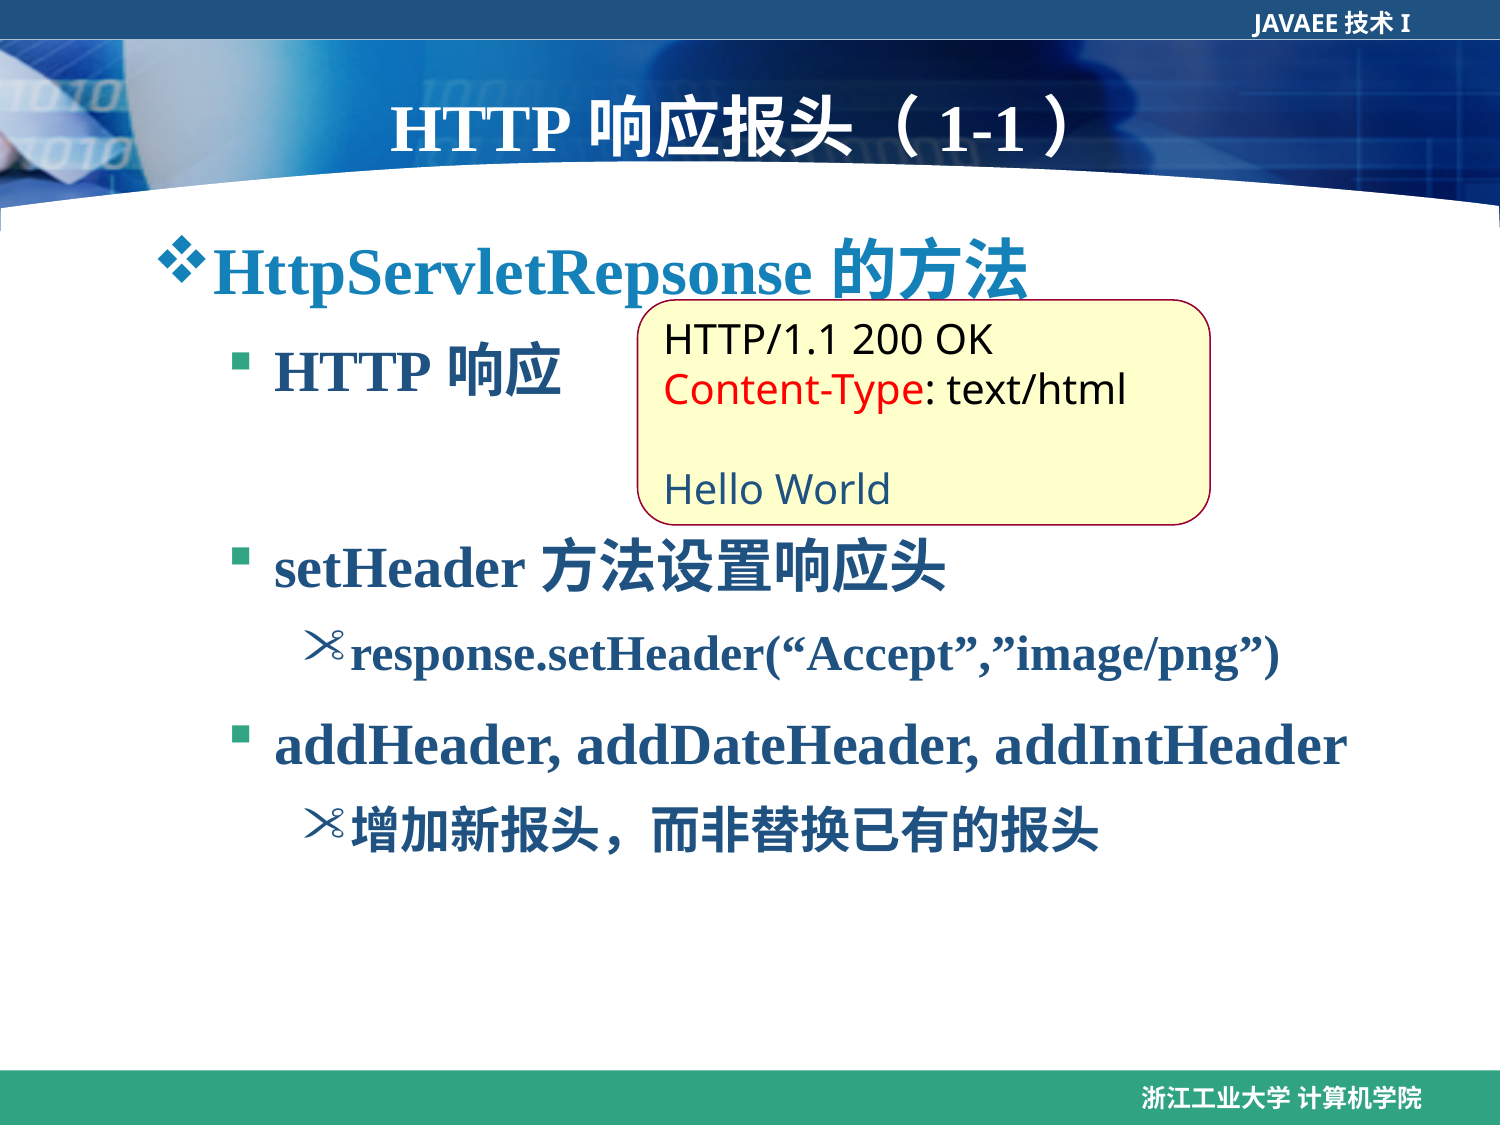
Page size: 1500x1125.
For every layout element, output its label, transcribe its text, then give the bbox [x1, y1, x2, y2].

list HttpServletRepsonse的方法 HTTP响应 setHeader方法设置响应头 response.setHeader(“Accept”,”image/png”) addHeader, addDateHeader, addIntHeader 增加新报头，而非替换已有的报头 [137, 212, 1376, 1013]
title HTTP响应报头（1-1） [112, 62, 1388, 188]
picture [0, 40, 1500, 208]
text_box HTTP/1.1 200 OK Content-Type: text/html Hello World [637, 299, 1211, 525]
